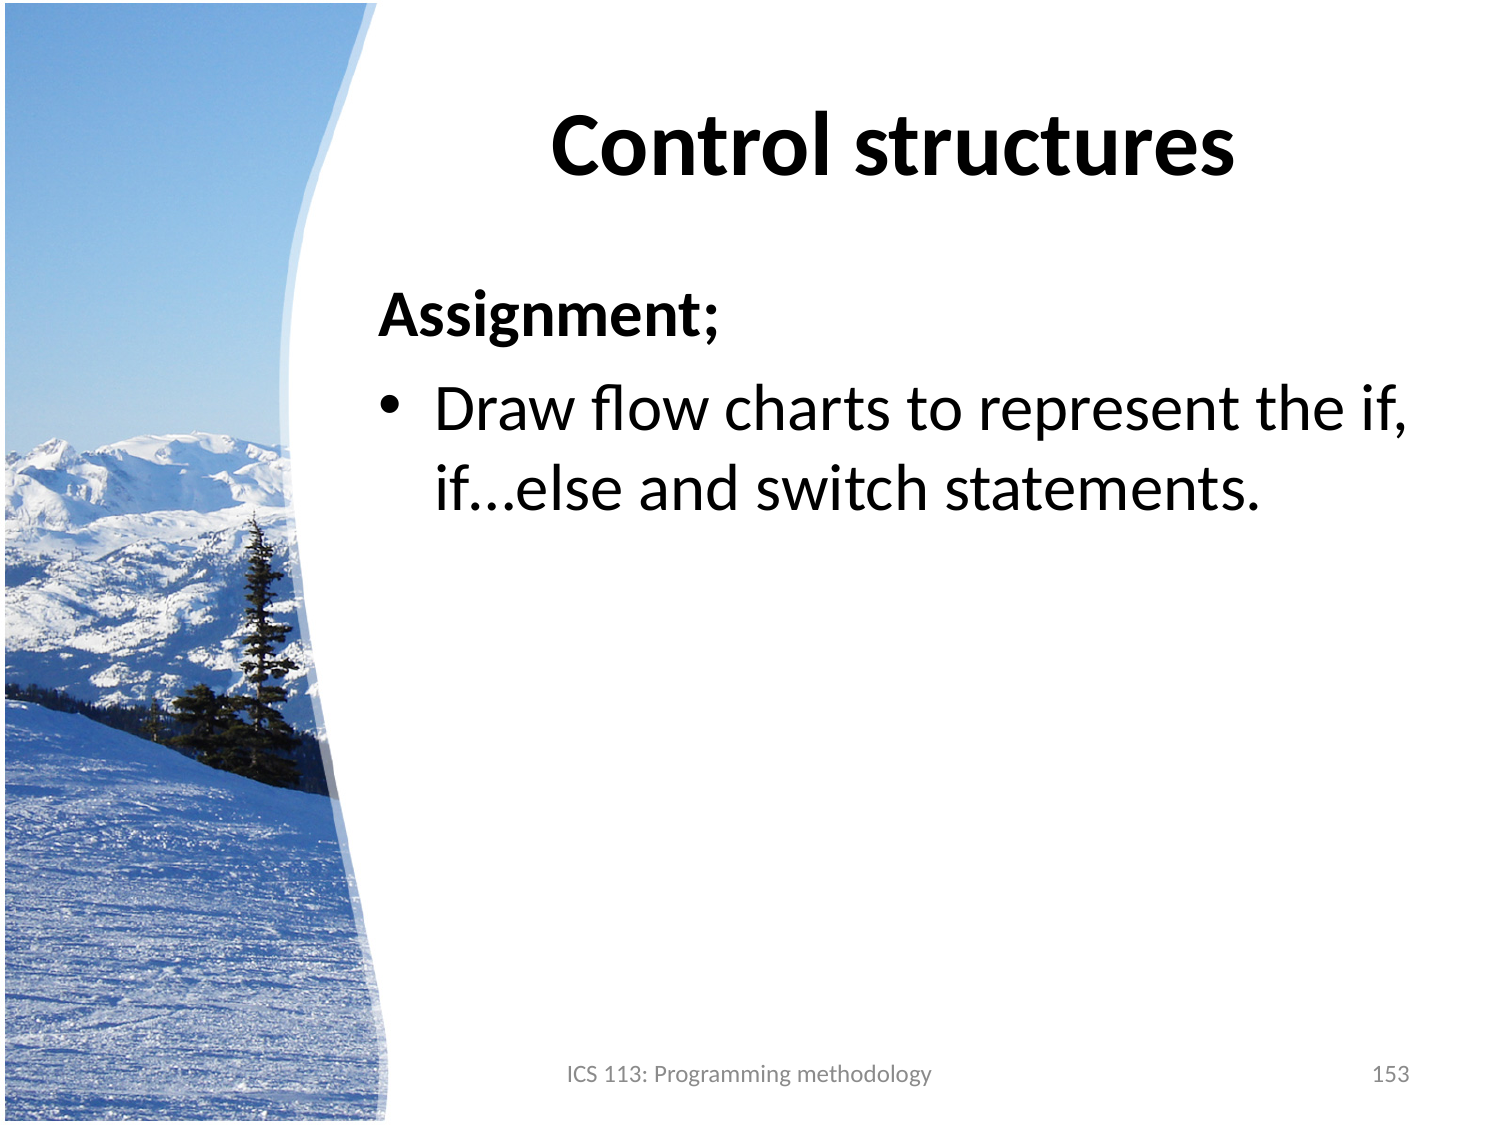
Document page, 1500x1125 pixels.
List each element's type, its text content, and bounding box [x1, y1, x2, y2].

footer ICS 113: Programming methodology [512, 1042, 988, 1103]
title Control structures [363, 44, 1426, 233]
picture [0, 0, 1500, 1125]
slide_number 153 [1074, 1042, 1425, 1103]
list Assignment; Draw flow charts to represent the if, if…else and switch statements. [363, 262, 1426, 1006]
